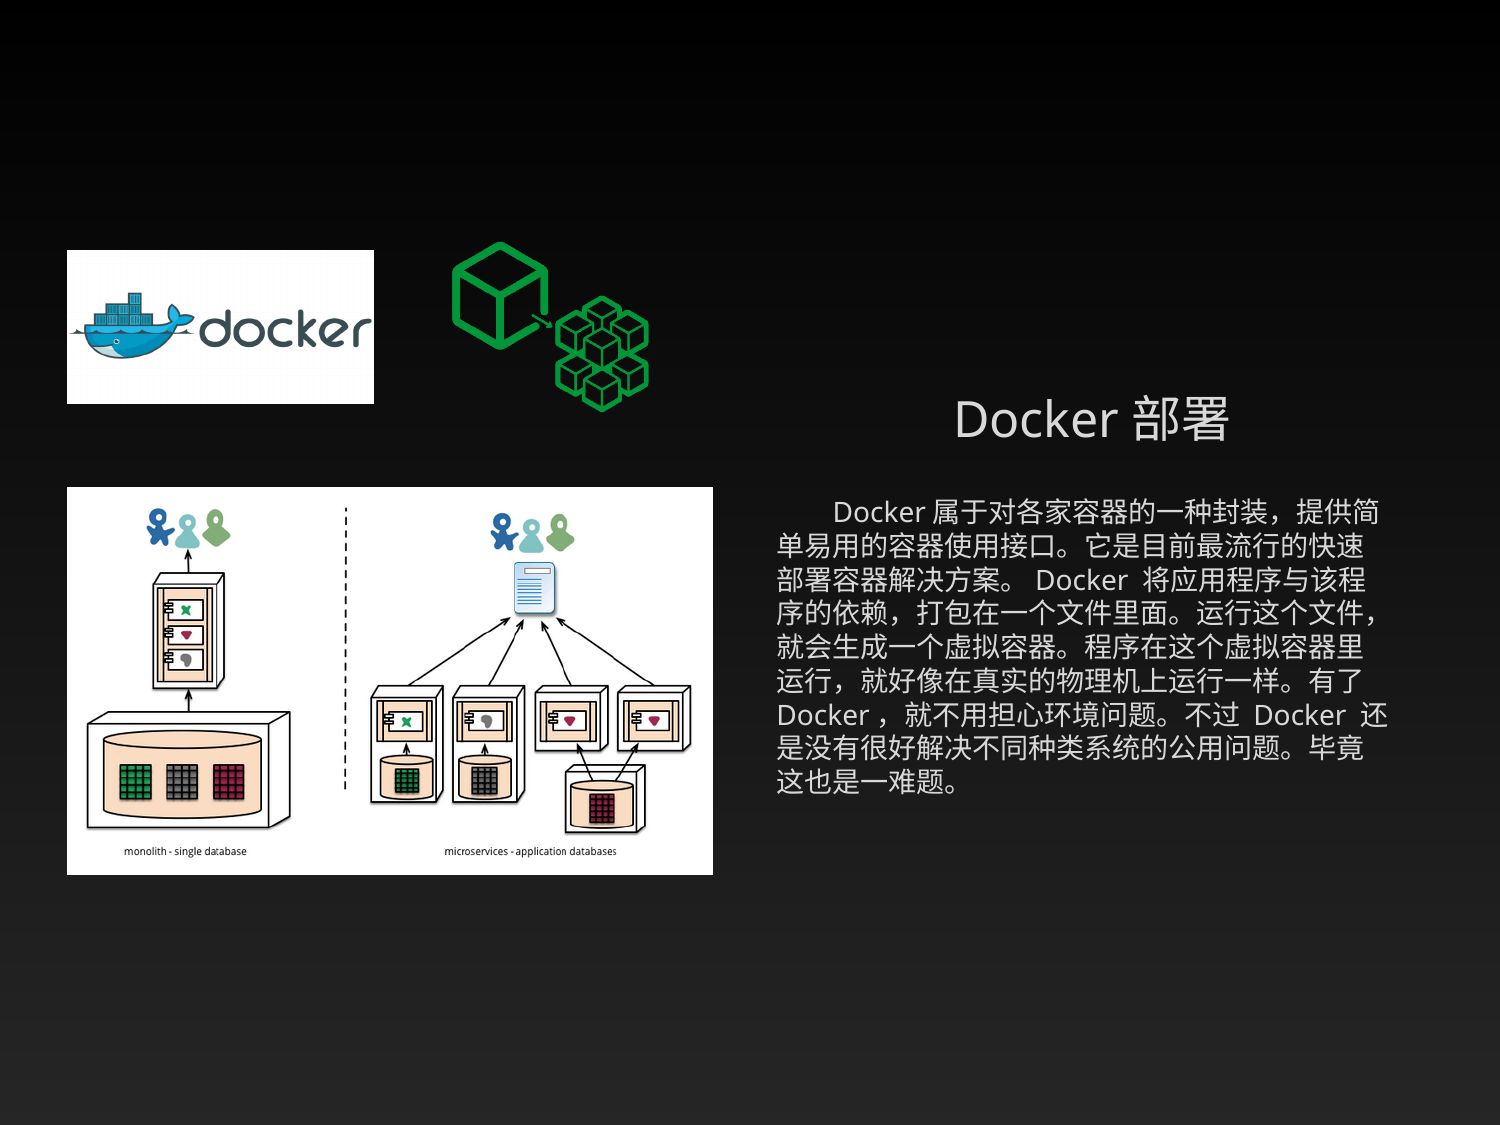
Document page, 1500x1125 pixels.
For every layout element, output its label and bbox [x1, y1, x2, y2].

picture [67, 250, 375, 404]
text_box [761, 379, 1407, 810]
picture [67, 486, 713, 875]
picture [451, 228, 649, 426]
